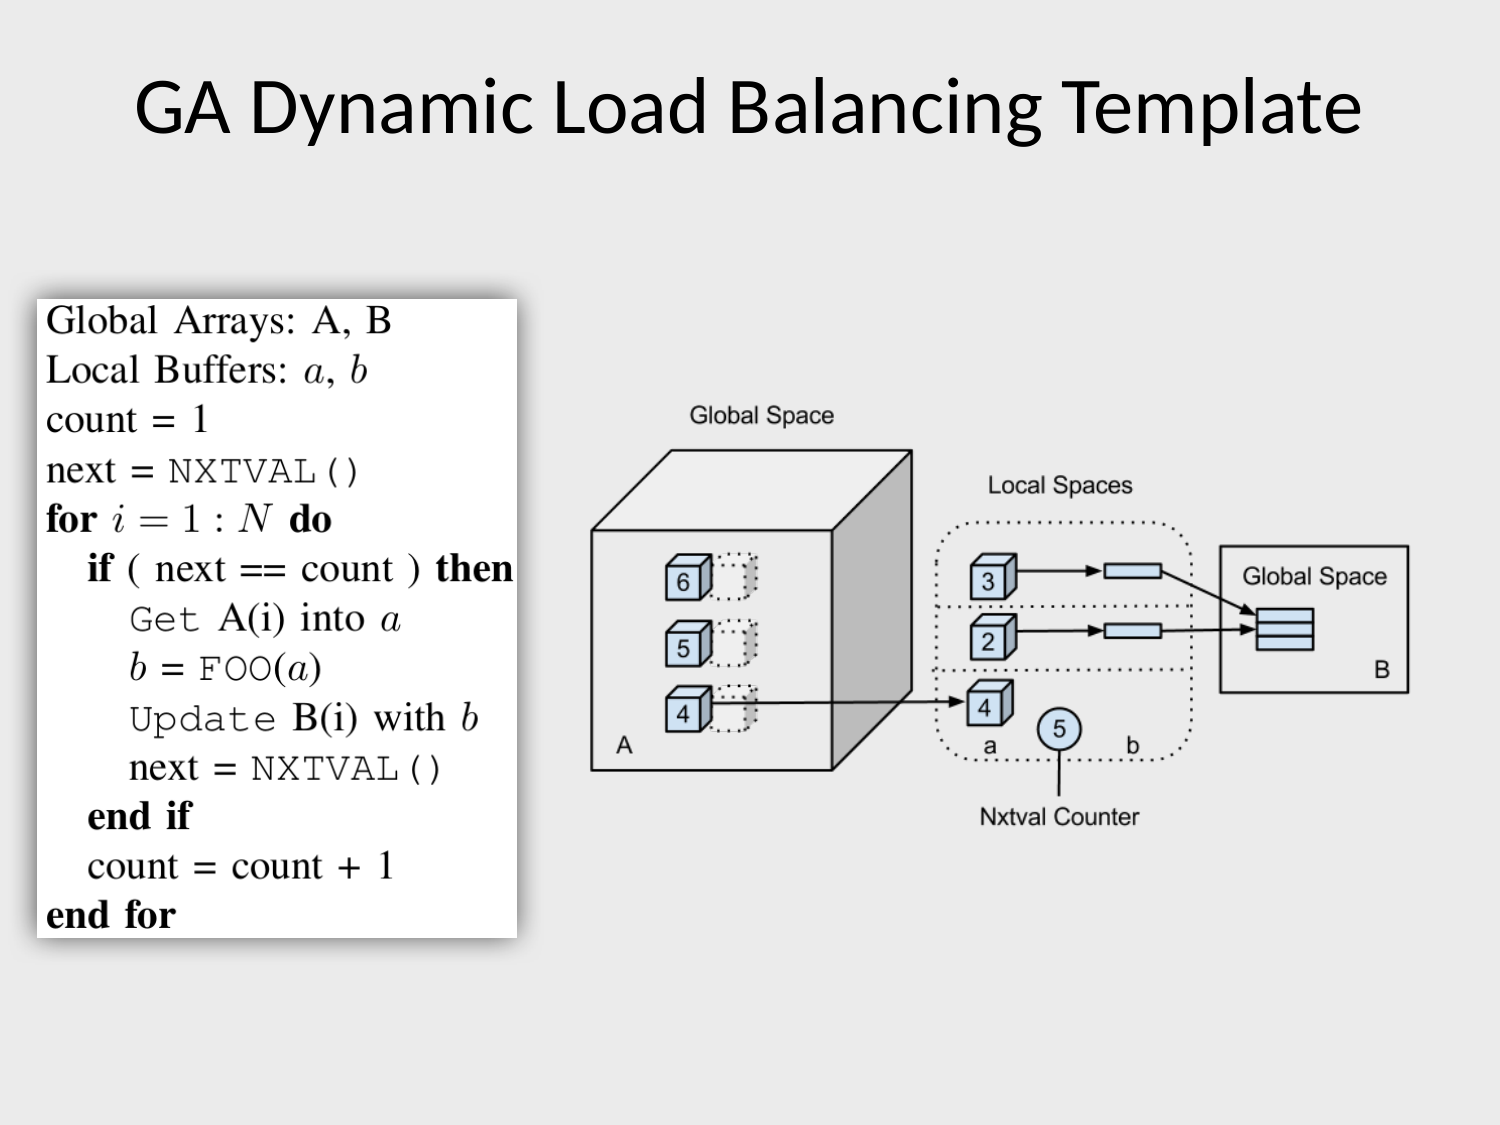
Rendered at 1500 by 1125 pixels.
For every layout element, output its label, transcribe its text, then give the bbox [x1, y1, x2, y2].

picture [37, 299, 517, 938]
text_box GA Dynamic Load Balancing Template [74, 45, 1425, 233]
picture [518, 374, 1465, 842]
